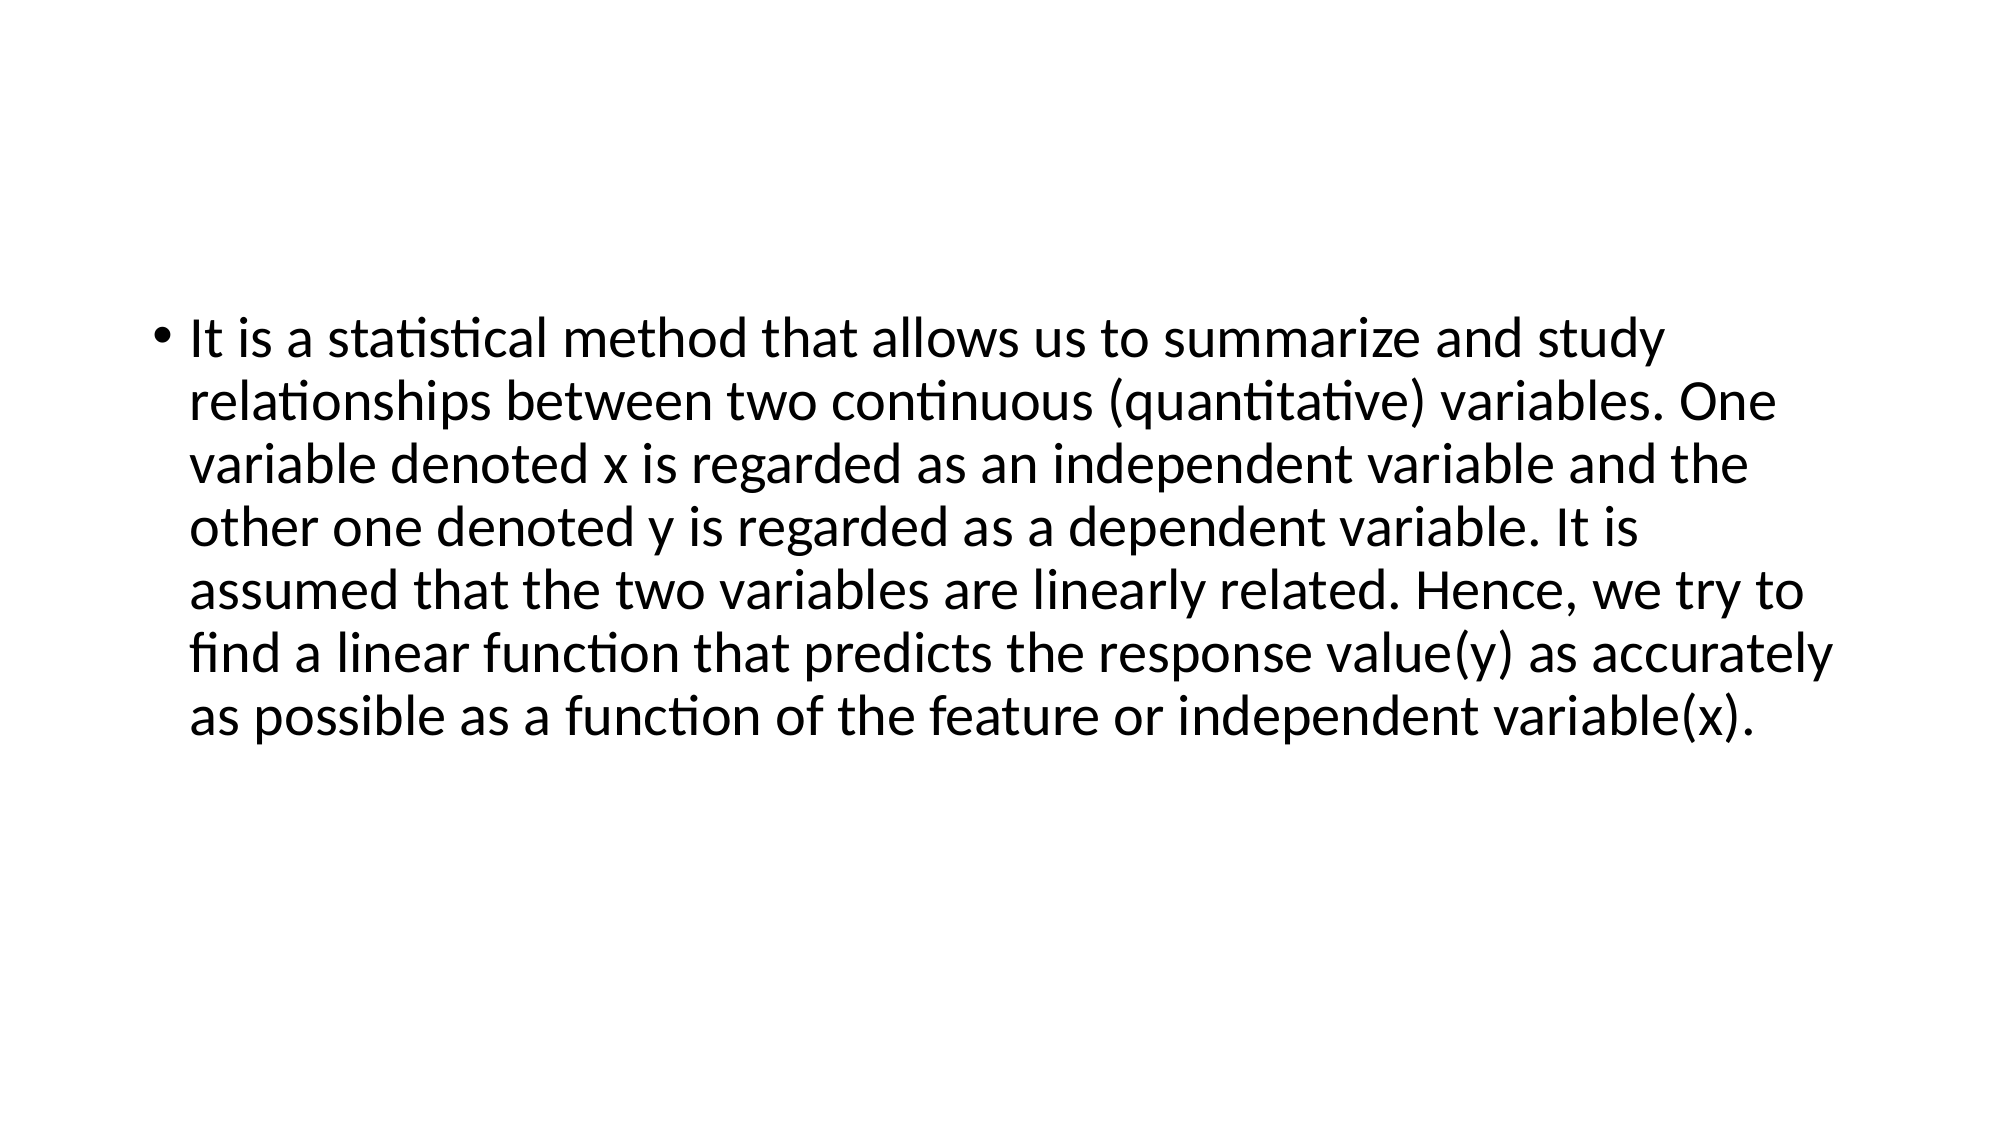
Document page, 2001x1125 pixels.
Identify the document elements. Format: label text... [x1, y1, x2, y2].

list It is a statistical method that allows us to summarize and study relationships between two continuous (quantitative) variables. One variable denoted x is regarded as an independent variable and the other one denoted y is regarded as a dependent variable. It is assumed that the two variables are linearly related. Hence, we try to find a linear function that predicts the response value(y) as accurately as possible as a function of the feature or independent variable(x). [137, 299, 1863, 1014]
